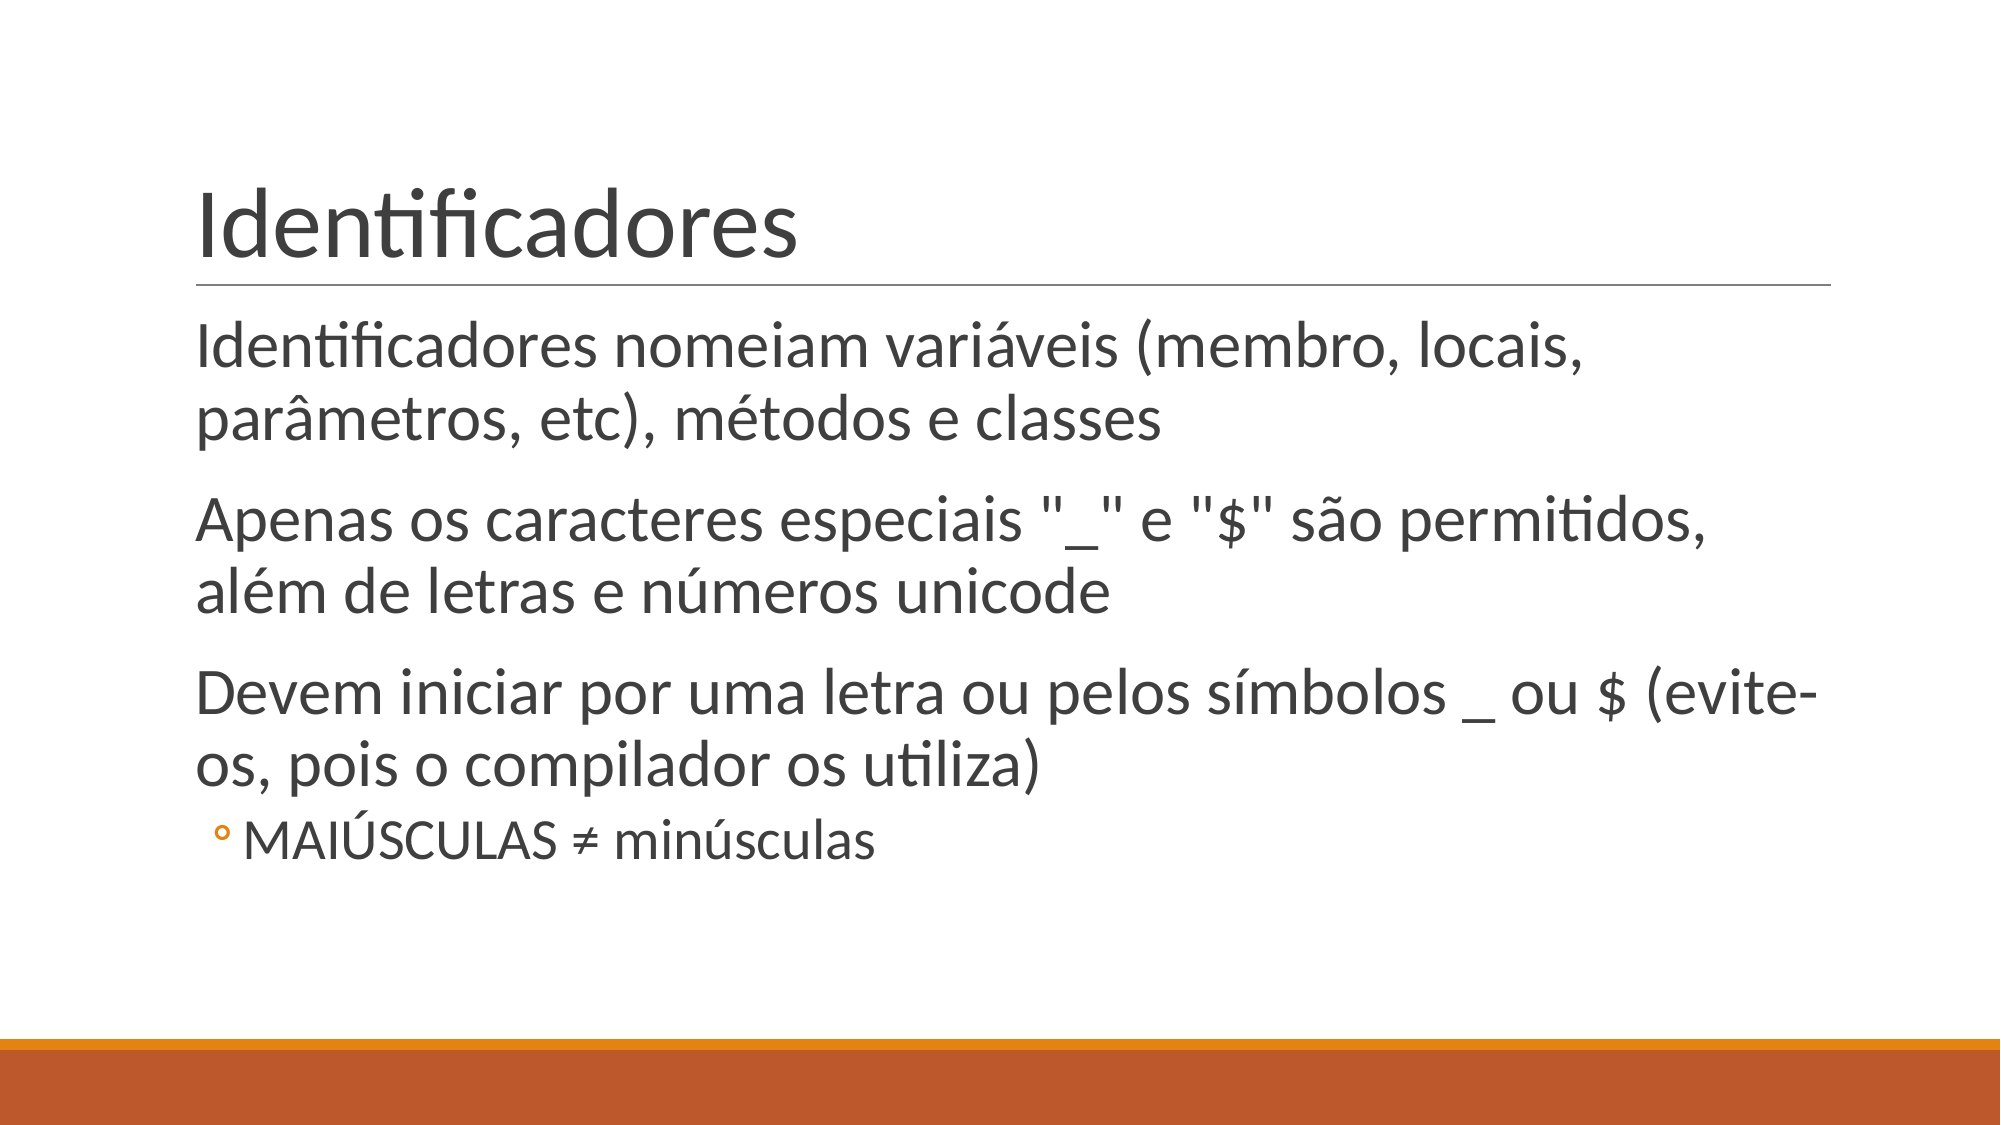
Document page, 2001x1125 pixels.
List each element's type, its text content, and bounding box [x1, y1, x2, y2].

list Identificadores nomeiam variáveis (membro, locais, parâmetros, etc), métodos e classes Apenas os caracteres especiais "_" e "$" são permitidos, além de letras e números unicode Devem iniciar por uma letra ou pelos símbolos _ ou $ (evite-os, pois o compilador os utiliza) MAIÚSCULAS ≠ minúsculas [180, 302, 1830, 963]
title Identificadores [180, 47, 1830, 285]
